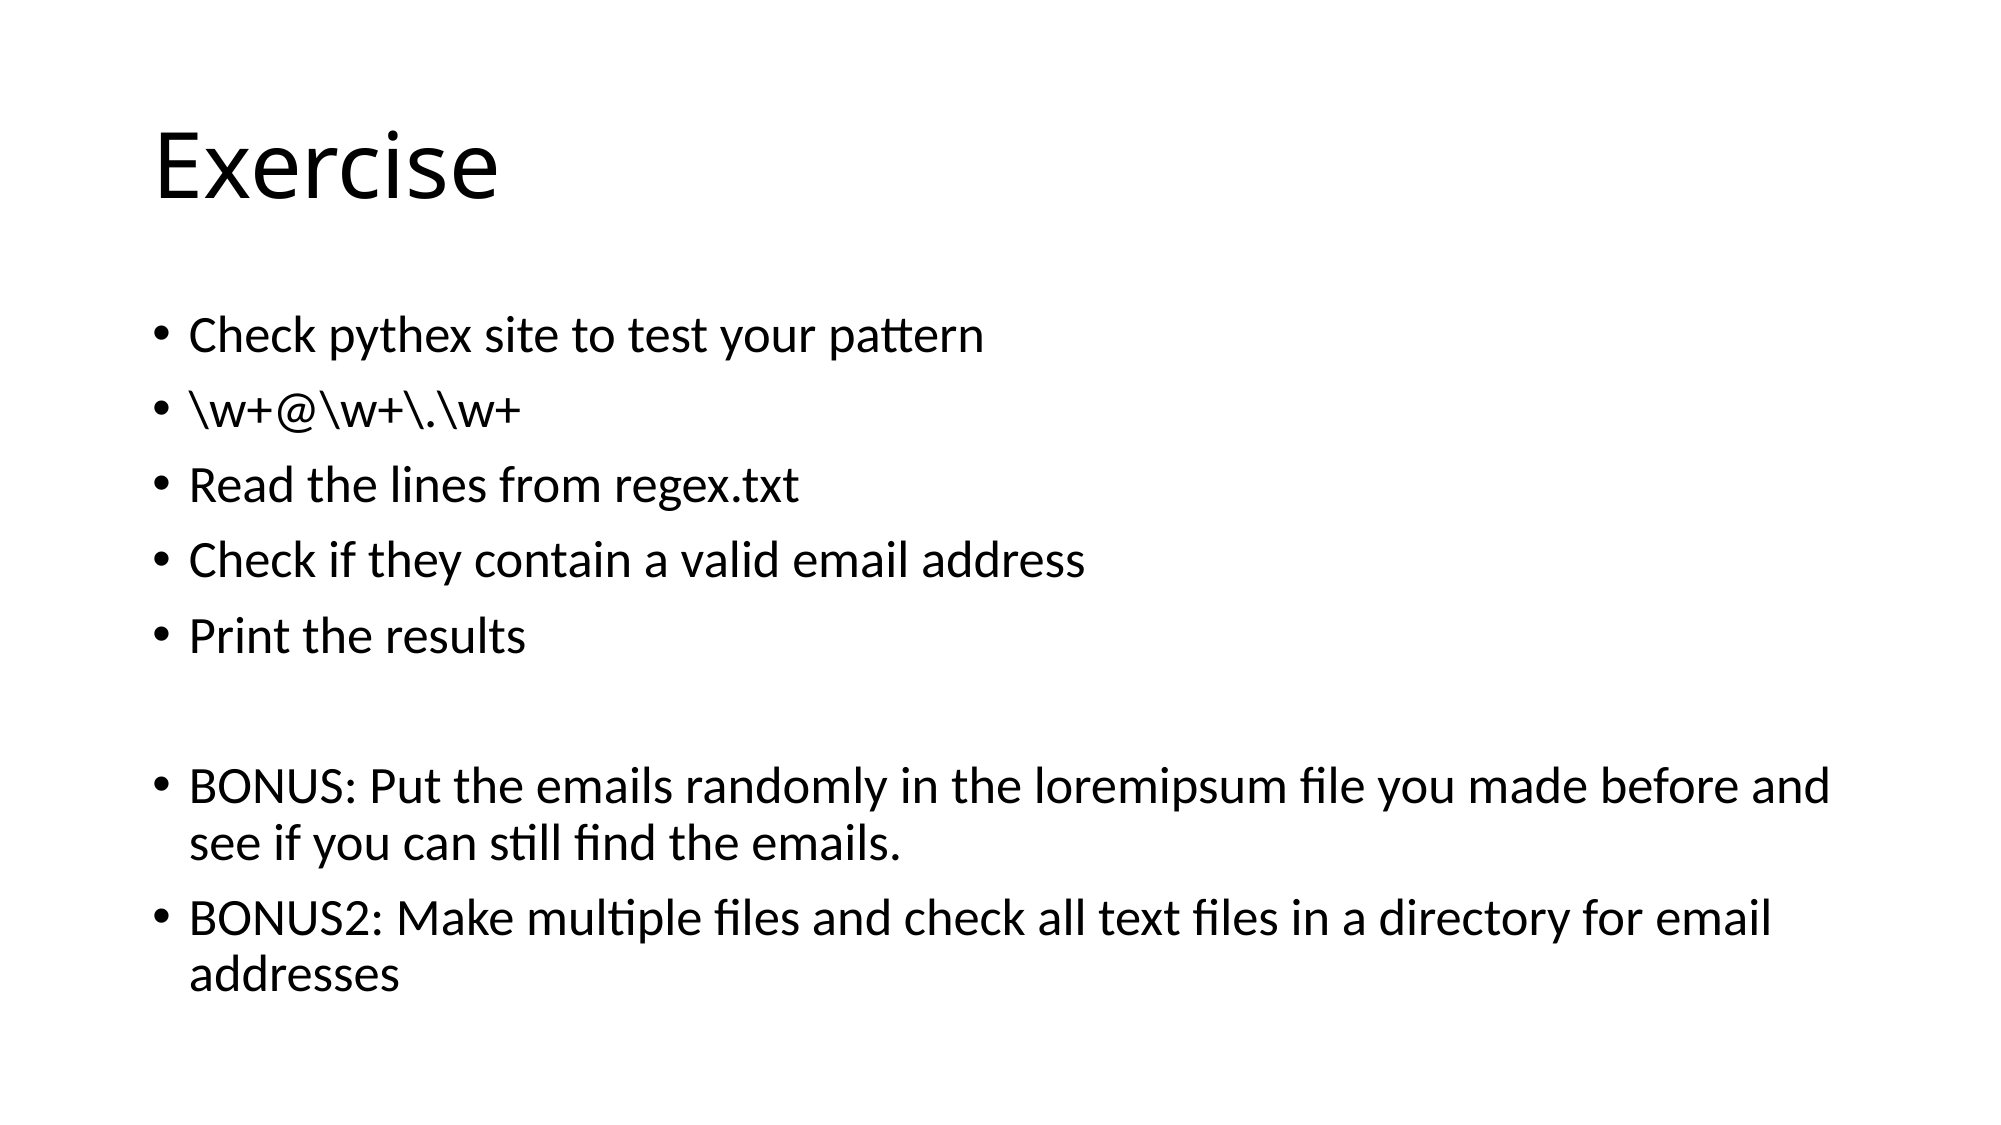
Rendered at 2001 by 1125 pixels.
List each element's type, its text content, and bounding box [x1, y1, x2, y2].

title Exercise [137, 59, 1863, 278]
list Check pythex site to test your pattern \w+@\w+\.\w+ Read the lines from regex.txt Check if they contain a valid email address Print the results BONUS: Put the emails randomly in the loremipsum file you made before and see if you can still find the emails. BONUS2: Make multiple files and check all text files in a directory for email addresses [137, 299, 1863, 1014]
